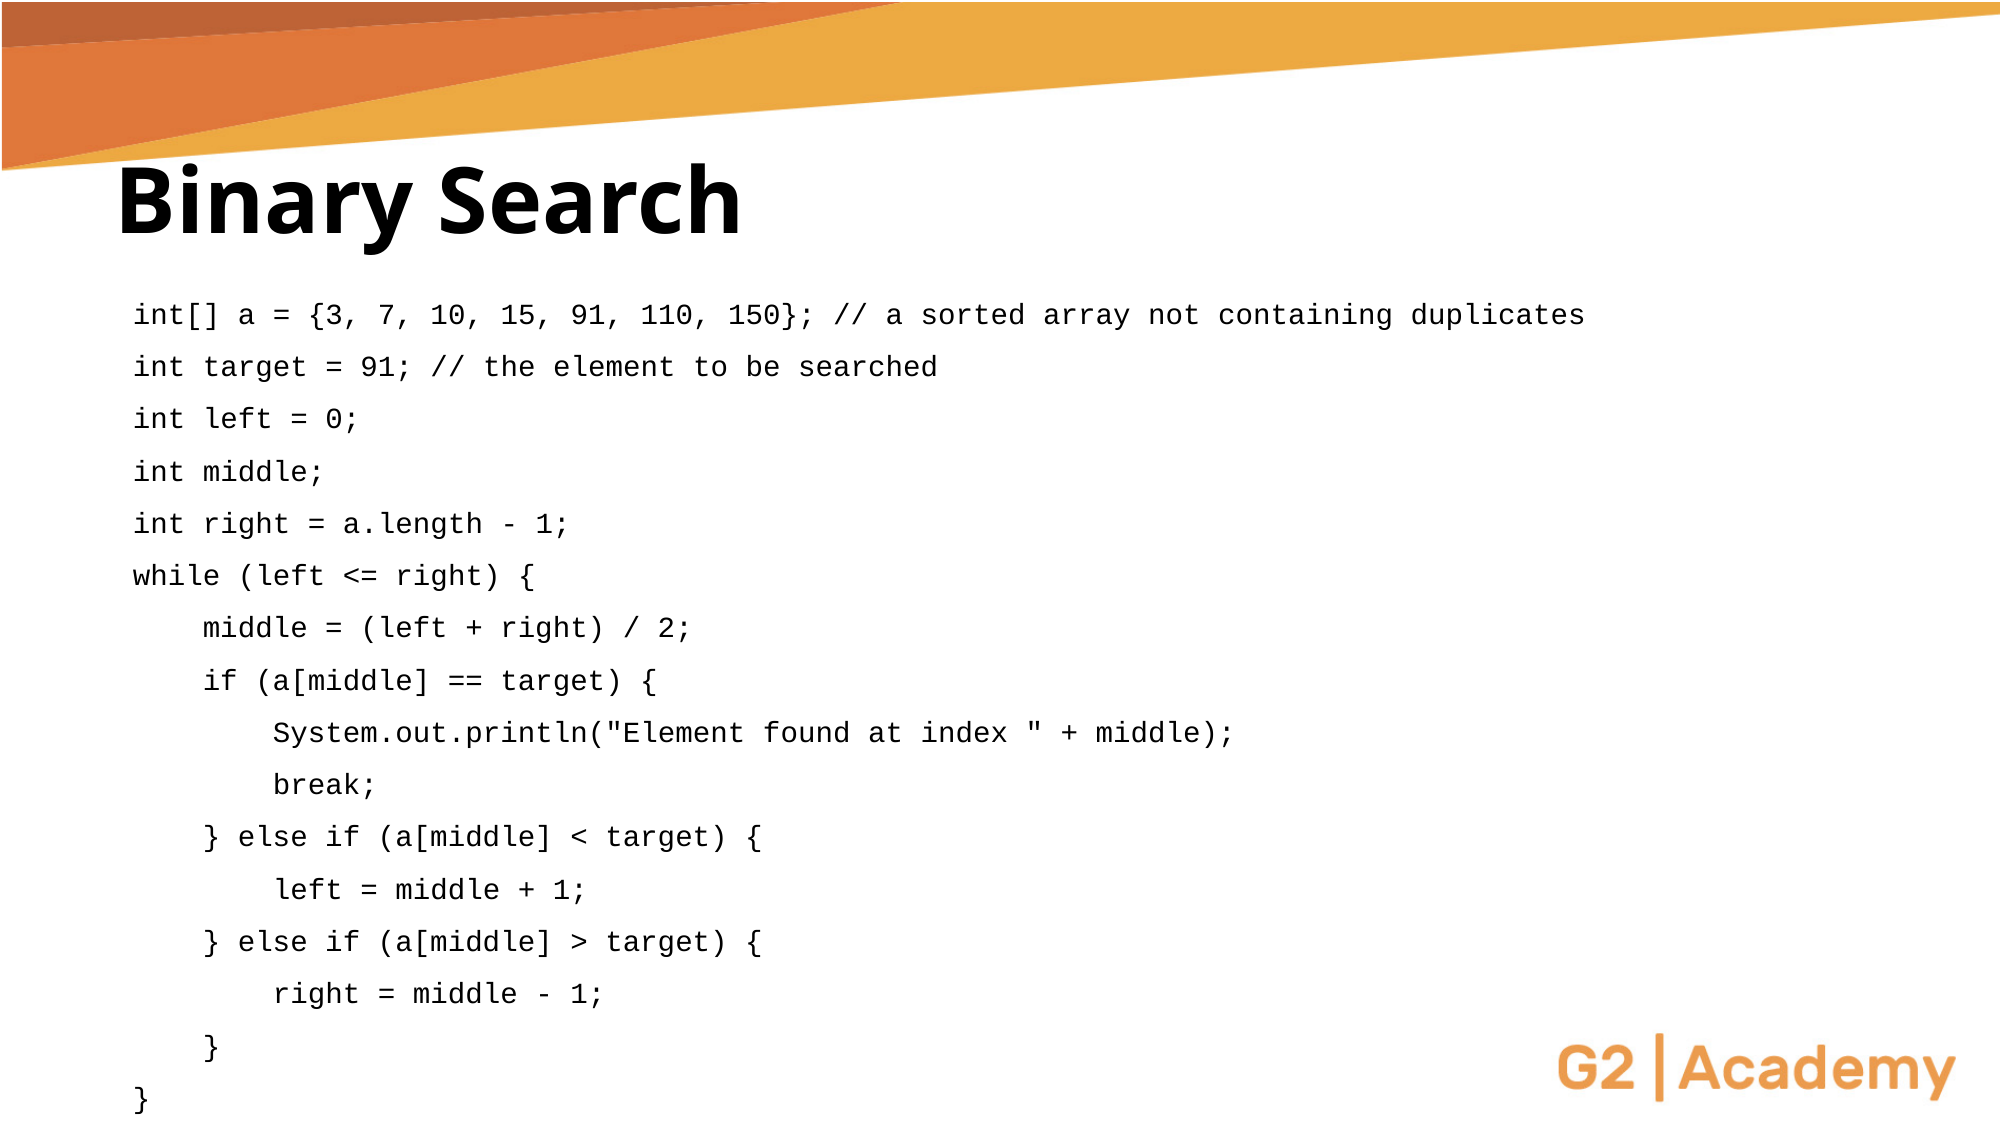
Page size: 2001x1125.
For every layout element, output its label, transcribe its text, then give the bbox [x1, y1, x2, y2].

list int[] a = {3, 7, 10, 15, 91, 110, 150}; // a sorted array not containing duplicates int target = 91; // the element to be searched int left = 0; int middle; int right = a.length - 1; while (left <= right) { middle = (left + right) / 2; if (a[middle] == target) { System.out.println("Element found at index " + middle); break; } else if (a[middle] < target) { left = middle + 1; } else if (a[middle] > target) { right = middle - 1; } } [99, 291, 1900, 1090]
title Binary Search [99, 116, 1900, 291]
picture [1, 2, 2000, 1125]
